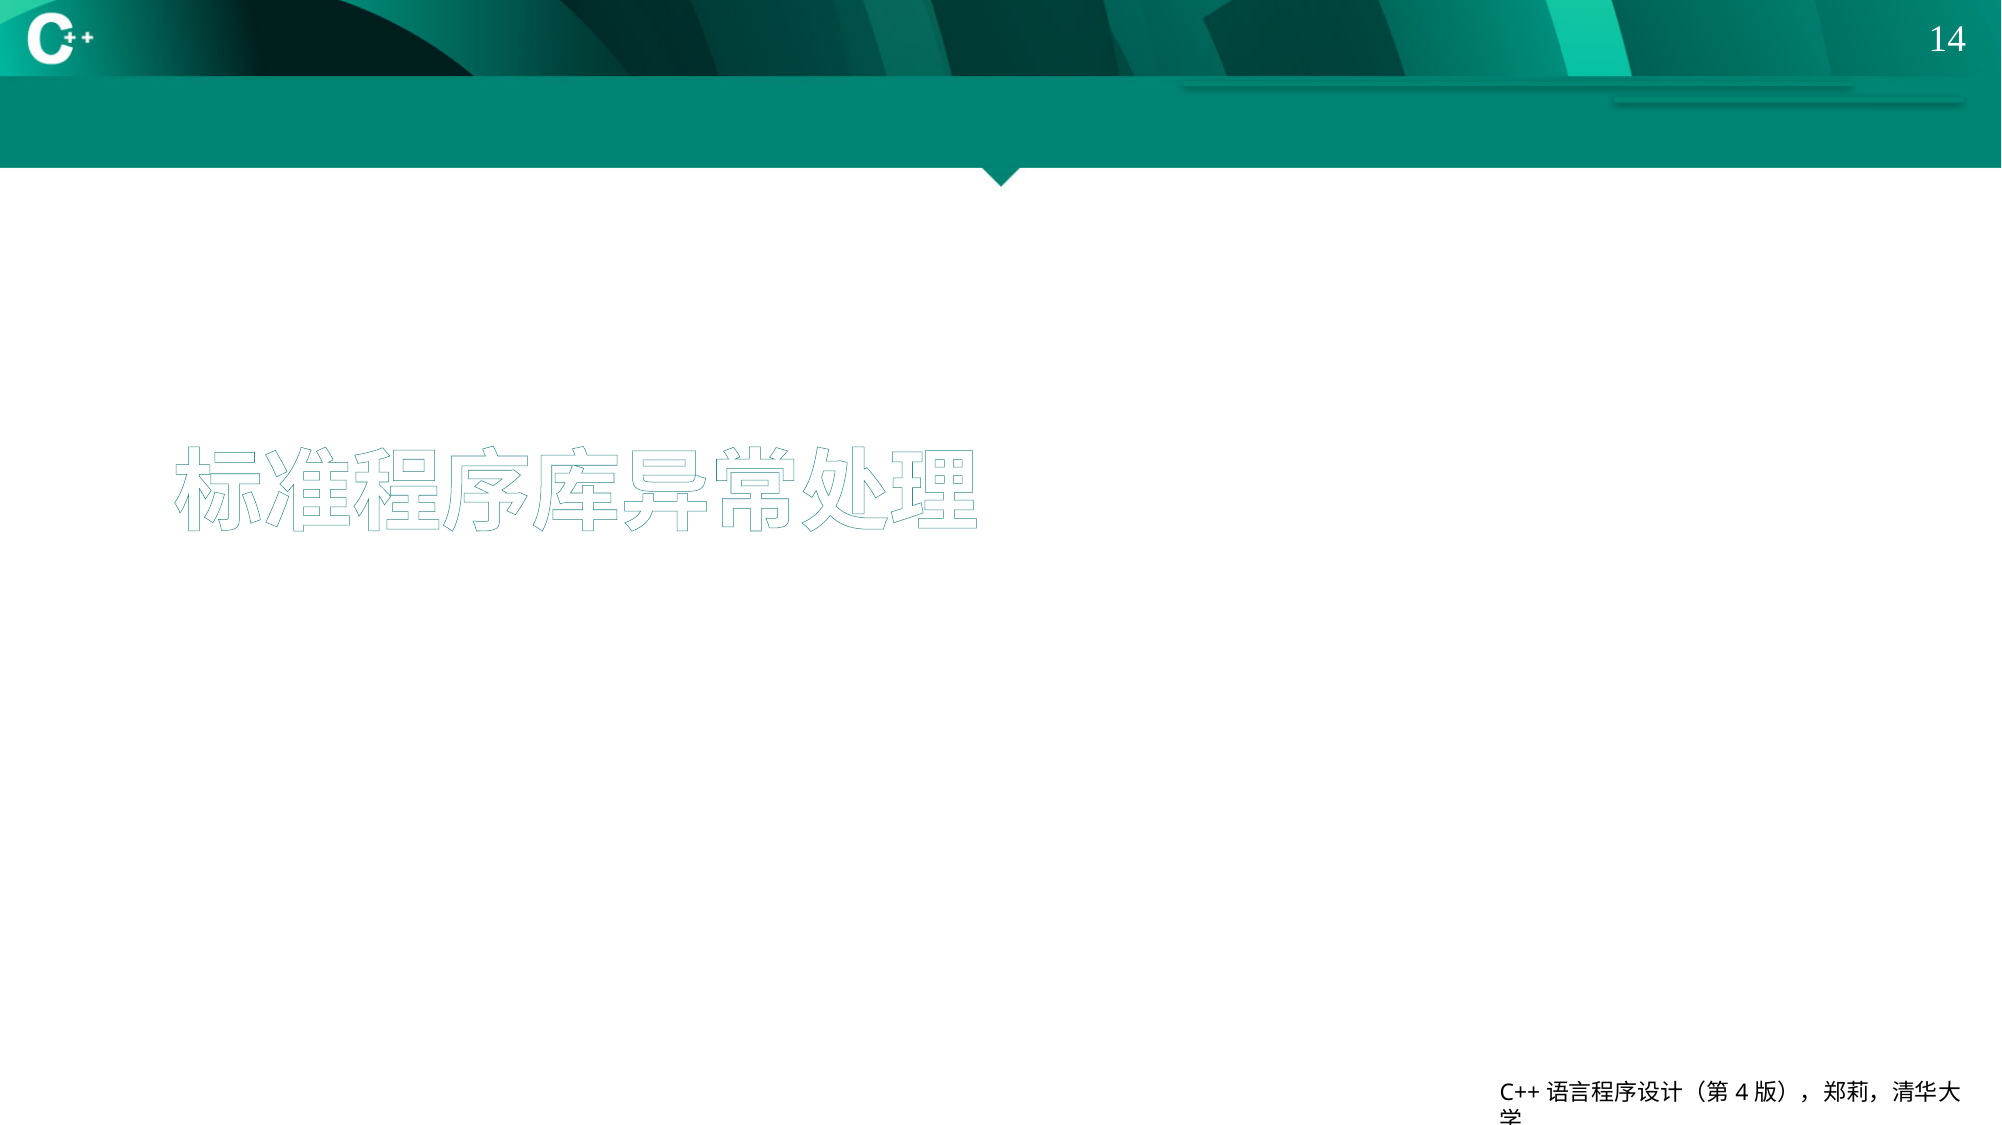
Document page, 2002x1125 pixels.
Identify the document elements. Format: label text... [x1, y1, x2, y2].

slide_number 14 [1814, 6, 1981, 67]
title 标准程序库异常处理 [158, 324, 1859, 549]
picture [0, 0, 2002, 1125]
